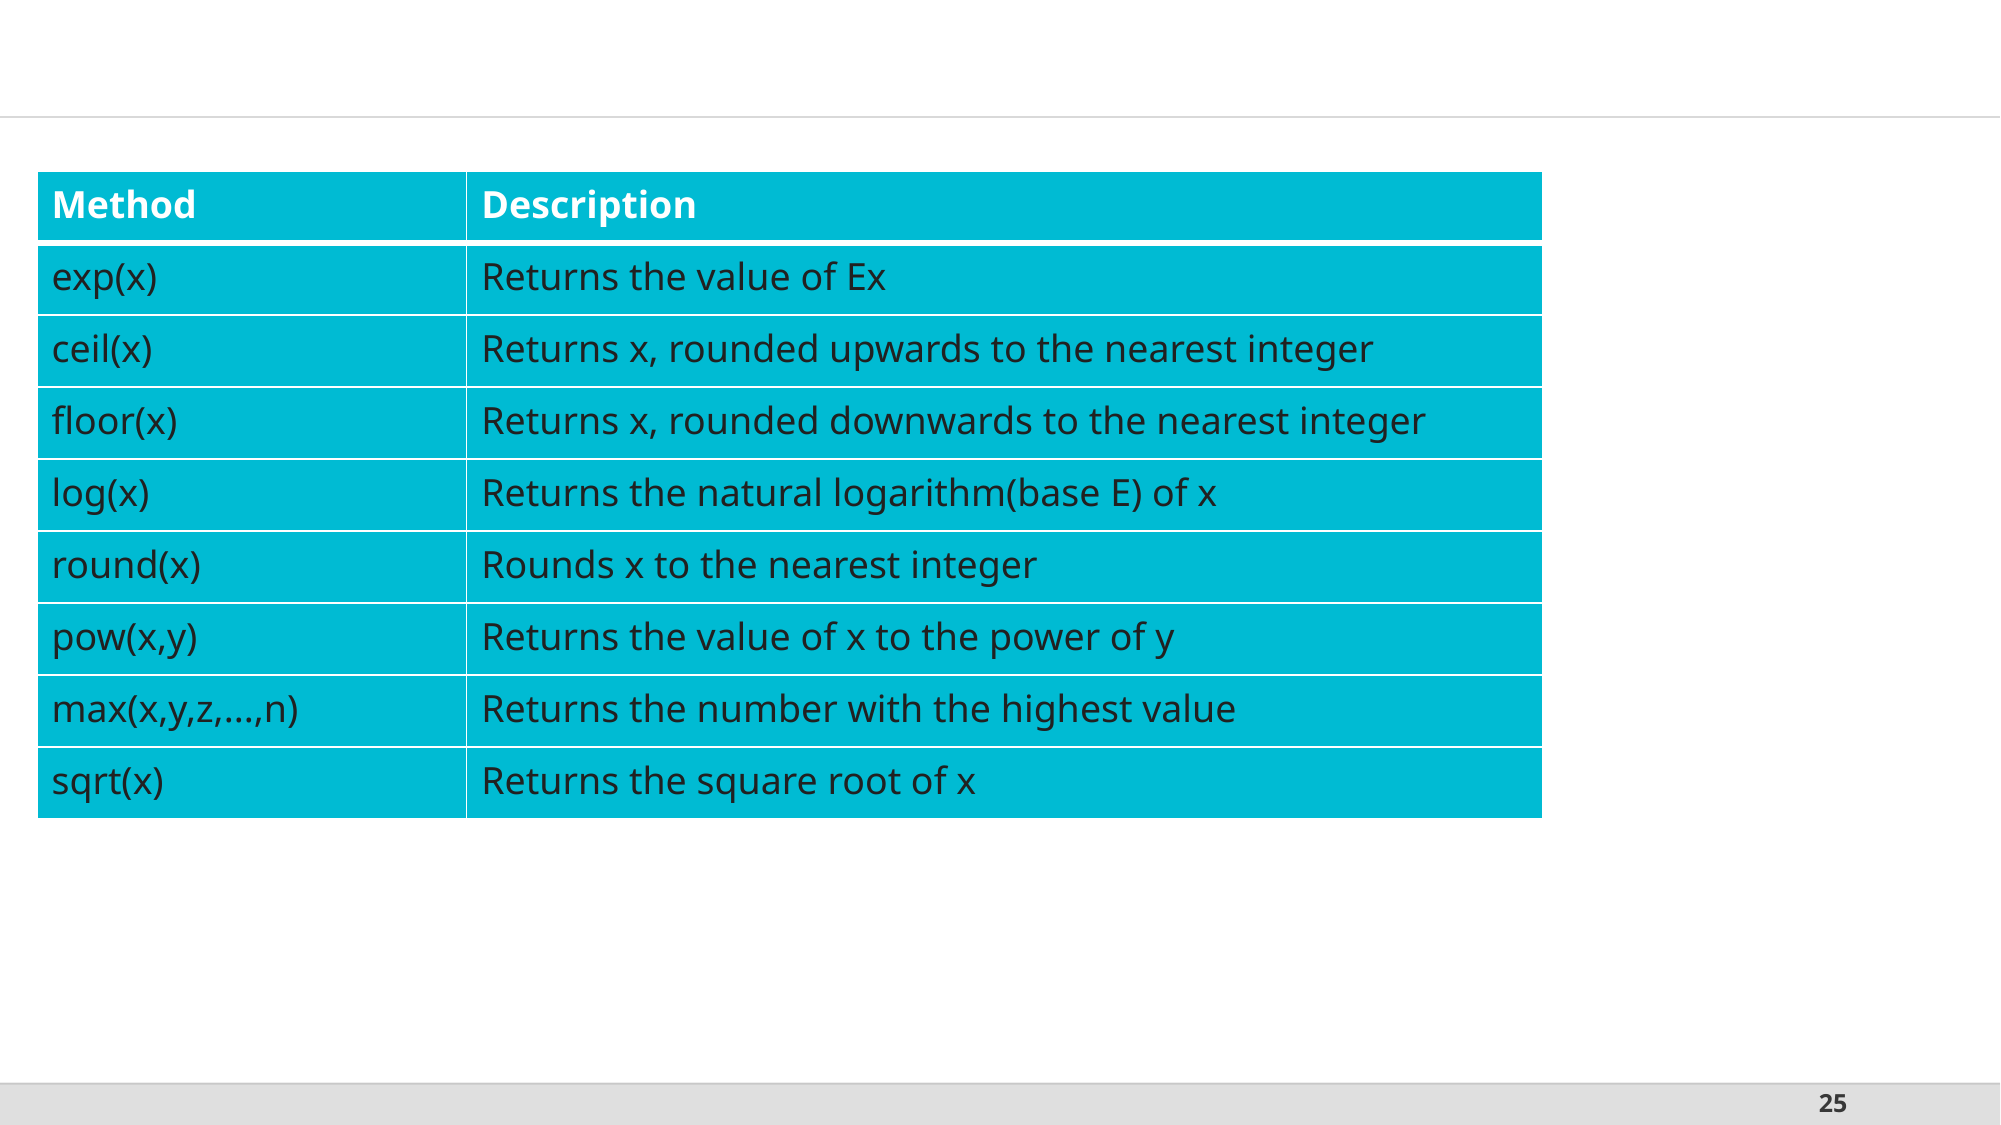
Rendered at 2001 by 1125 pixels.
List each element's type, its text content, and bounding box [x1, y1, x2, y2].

table_header Description [467, 172, 1542, 240]
table_header Method [38, 172, 466, 240]
table_cell pow(x,y) [38, 604, 466, 674]
table_cell round(x) [38, 532, 466, 602]
table_cell Returns x, rounded downwards to the nearest integer [467, 388, 1542, 458]
table_cell Returns the natural logarithm(base E) of x [467, 460, 1542, 530]
table_cell Returns the value of x to the power of y [467, 604, 1542, 674]
table_cell sqrt(x) [38, 748, 466, 818]
table_cell log(x) [38, 460, 466, 530]
table_cell floor(x) [38, 388, 466, 458]
table_cell Returns x, rounded upwards to the nearest integer [467, 316, 1542, 386]
table_cell Returns the value of Ex [467, 246, 1542, 314]
table_cell exp(x) [38, 246, 466, 314]
table_cell max(x,y,z,...,n) [38, 676, 466, 746]
table_cell Returns the square root of x [467, 748, 1542, 818]
table_cell Returns the number with the highest value [467, 676, 1542, 746]
table_cell Rounds x to the nearest integer [467, 532, 1542, 602]
table_cell ceil(x) [38, 316, 466, 386]
